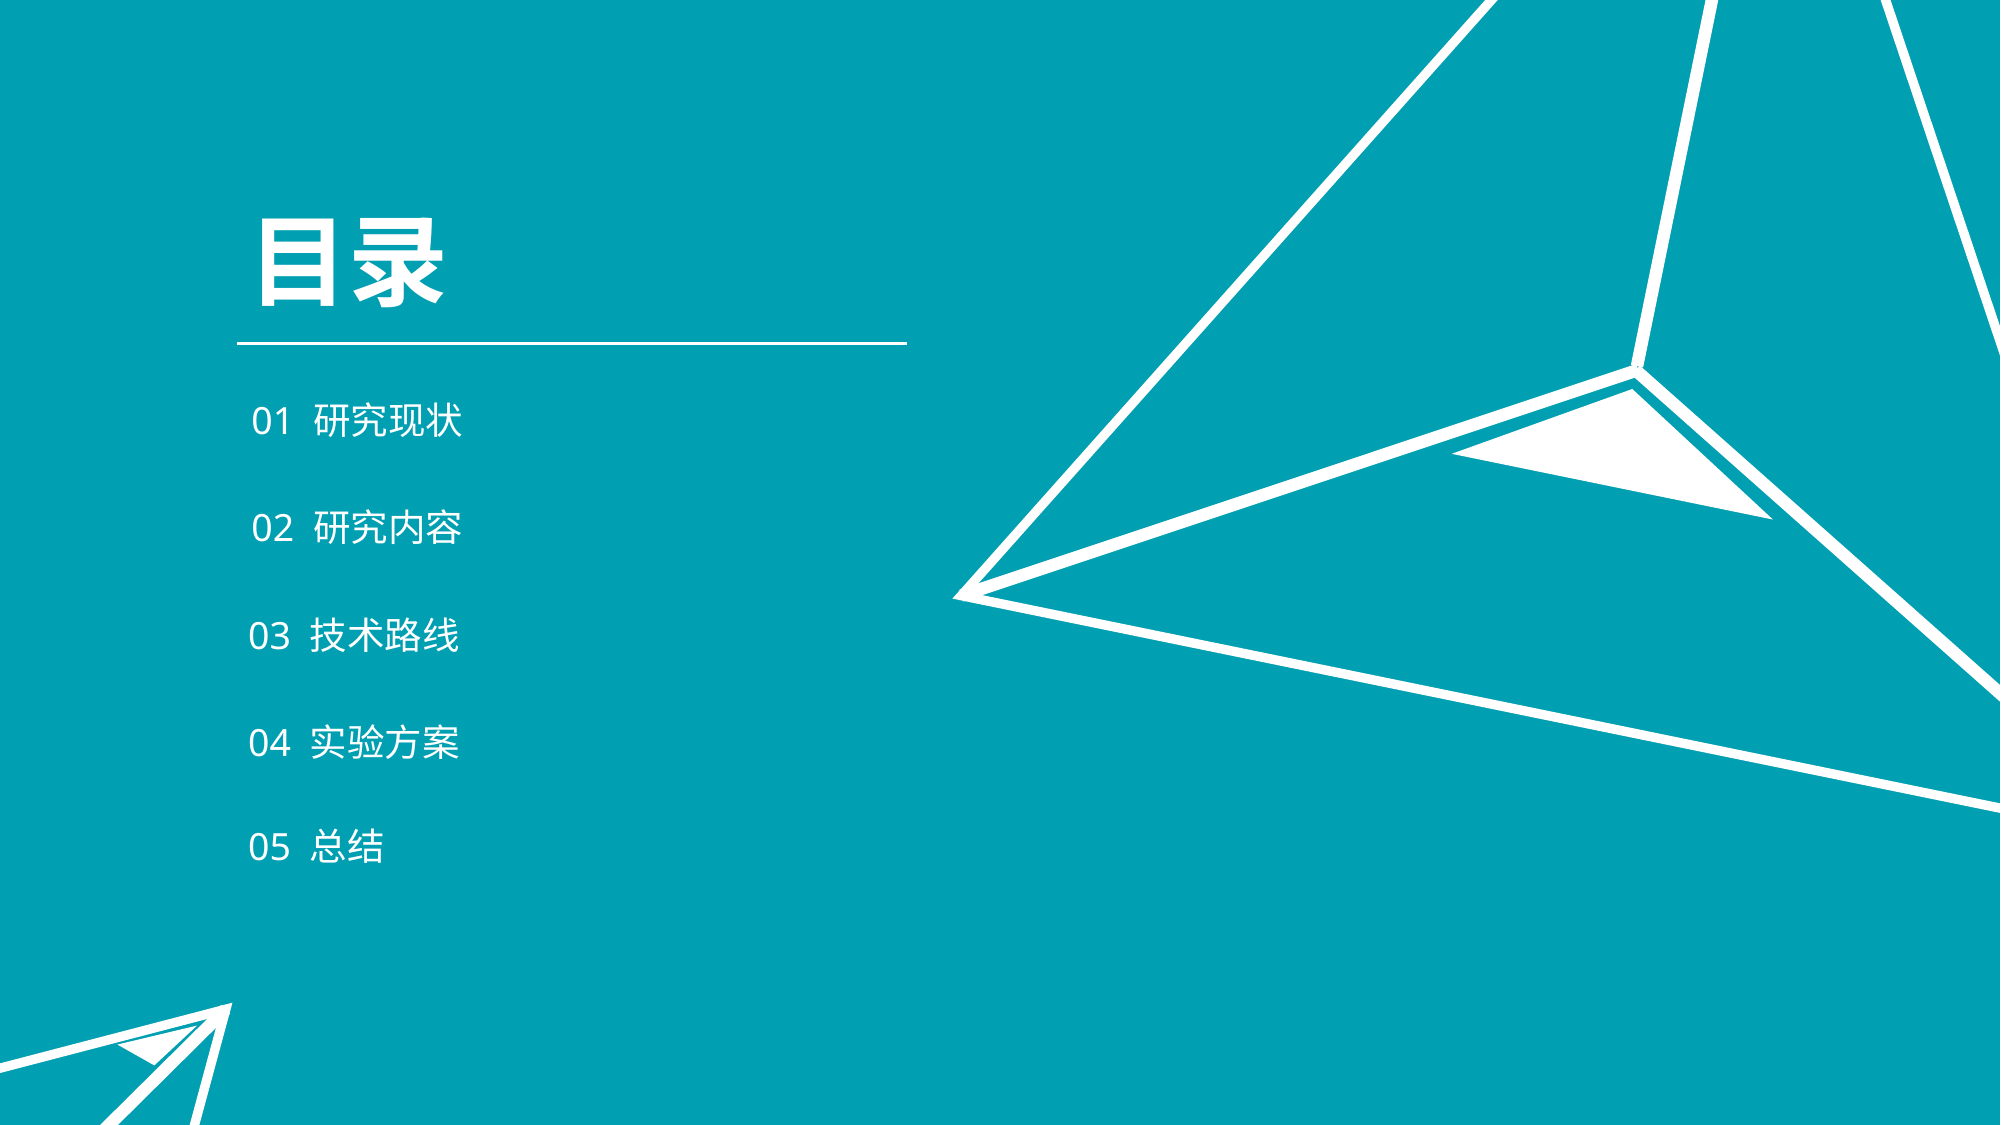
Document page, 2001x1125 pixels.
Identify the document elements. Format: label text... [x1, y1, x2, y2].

list 01 研究现状 [236, 375, 1186, 457]
list 04 实验方案 [233, 698, 1183, 780]
list 02 研究内容 [236, 483, 1186, 565]
list 目录 [233, 188, 1183, 344]
list 05 总结 [233, 802, 1183, 884]
list 03 技术路线 [233, 590, 1183, 672]
